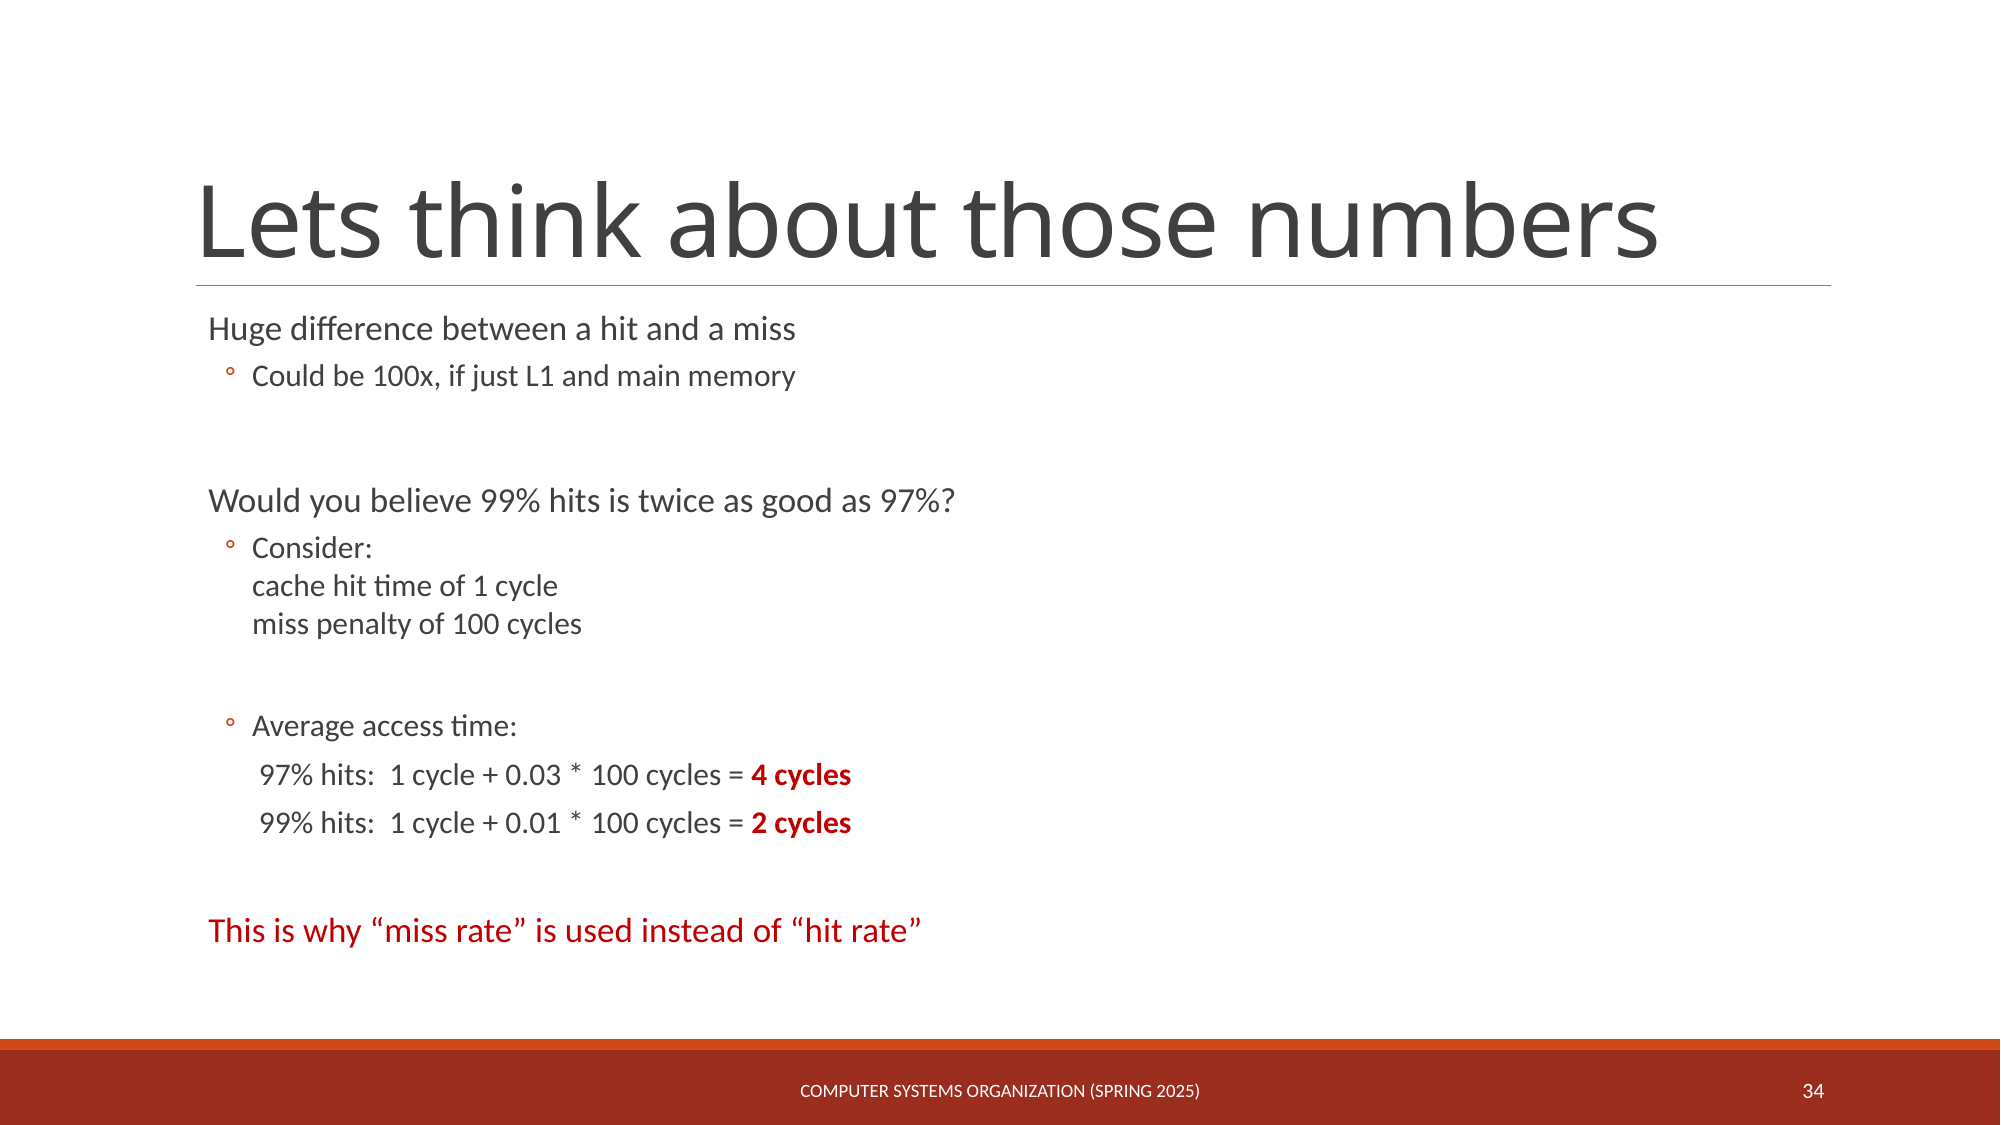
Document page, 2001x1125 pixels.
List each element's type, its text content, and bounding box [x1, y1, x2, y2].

slide_number 34 [1624, 1059, 1840, 1120]
footer Computer Systems Organization (Spring 2025) [604, 1059, 1396, 1120]
list Huge difference between a hit and a miss Could be 100x, if just L1 and main memory Would you believe 99% hits is twice as good as 97%? Consider: cache hit time of 1 cycle miss penalty of 100 cycles Average access time: 97% hits: 1 cycle + 0.03 * 100 cycles = 4 cycles 99% hits: 1 cycle + 0.01 * 100 cycles = 2 cycles This is why “miss rate” is used instead of “hit rate” [180, 302, 1830, 963]
title Lets think about those numbers [180, 47, 1830, 285]
